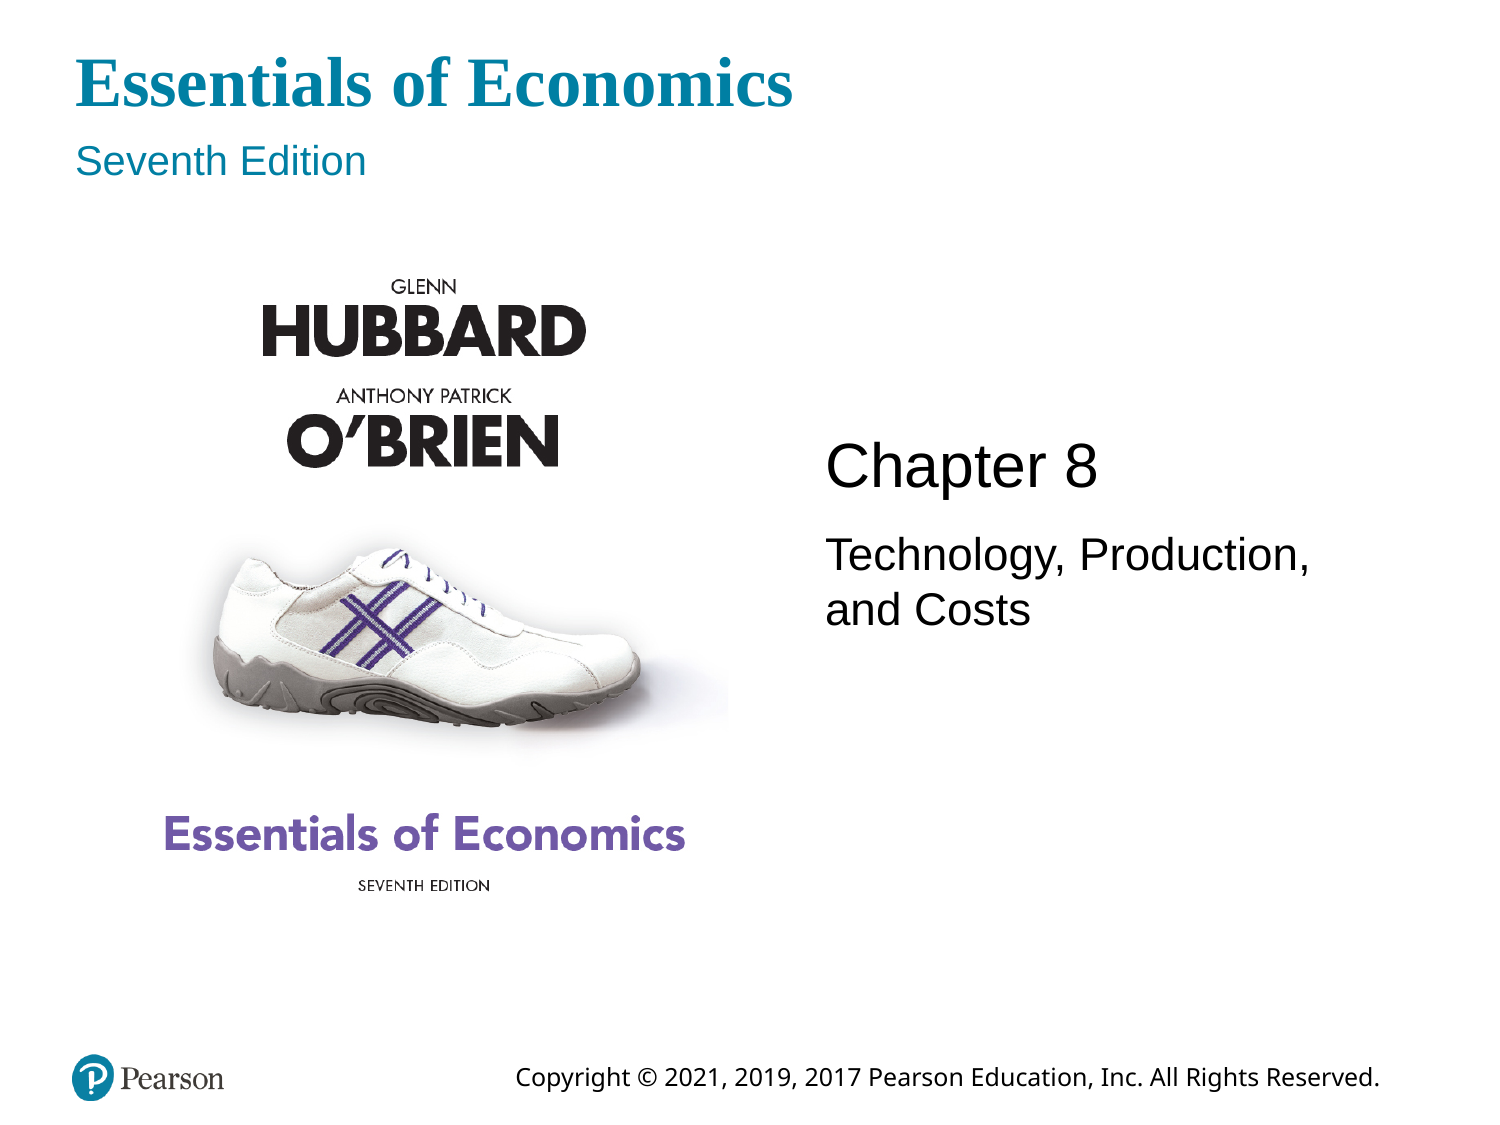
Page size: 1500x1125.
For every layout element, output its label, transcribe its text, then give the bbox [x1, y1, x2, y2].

list Technology, Production, and Costs [825, 525, 1324, 994]
list Copyright © 2021, 2019, 2017 Pearson Education, Inc. All Rights Reserved. [442, 1054, 1455, 1100]
list Seventh Edition [75, 133, 1425, 213]
picture [118, 212, 729, 917]
picture [72, 1054, 89, 1072]
picture [72, 1087, 83, 1101]
list Chapter 8 [825, 237, 1425, 500]
picture [81, 1064, 107, 1089]
picture [99, 1054, 224, 1101]
title Essentials of Economics [75, 35, 1425, 133]
